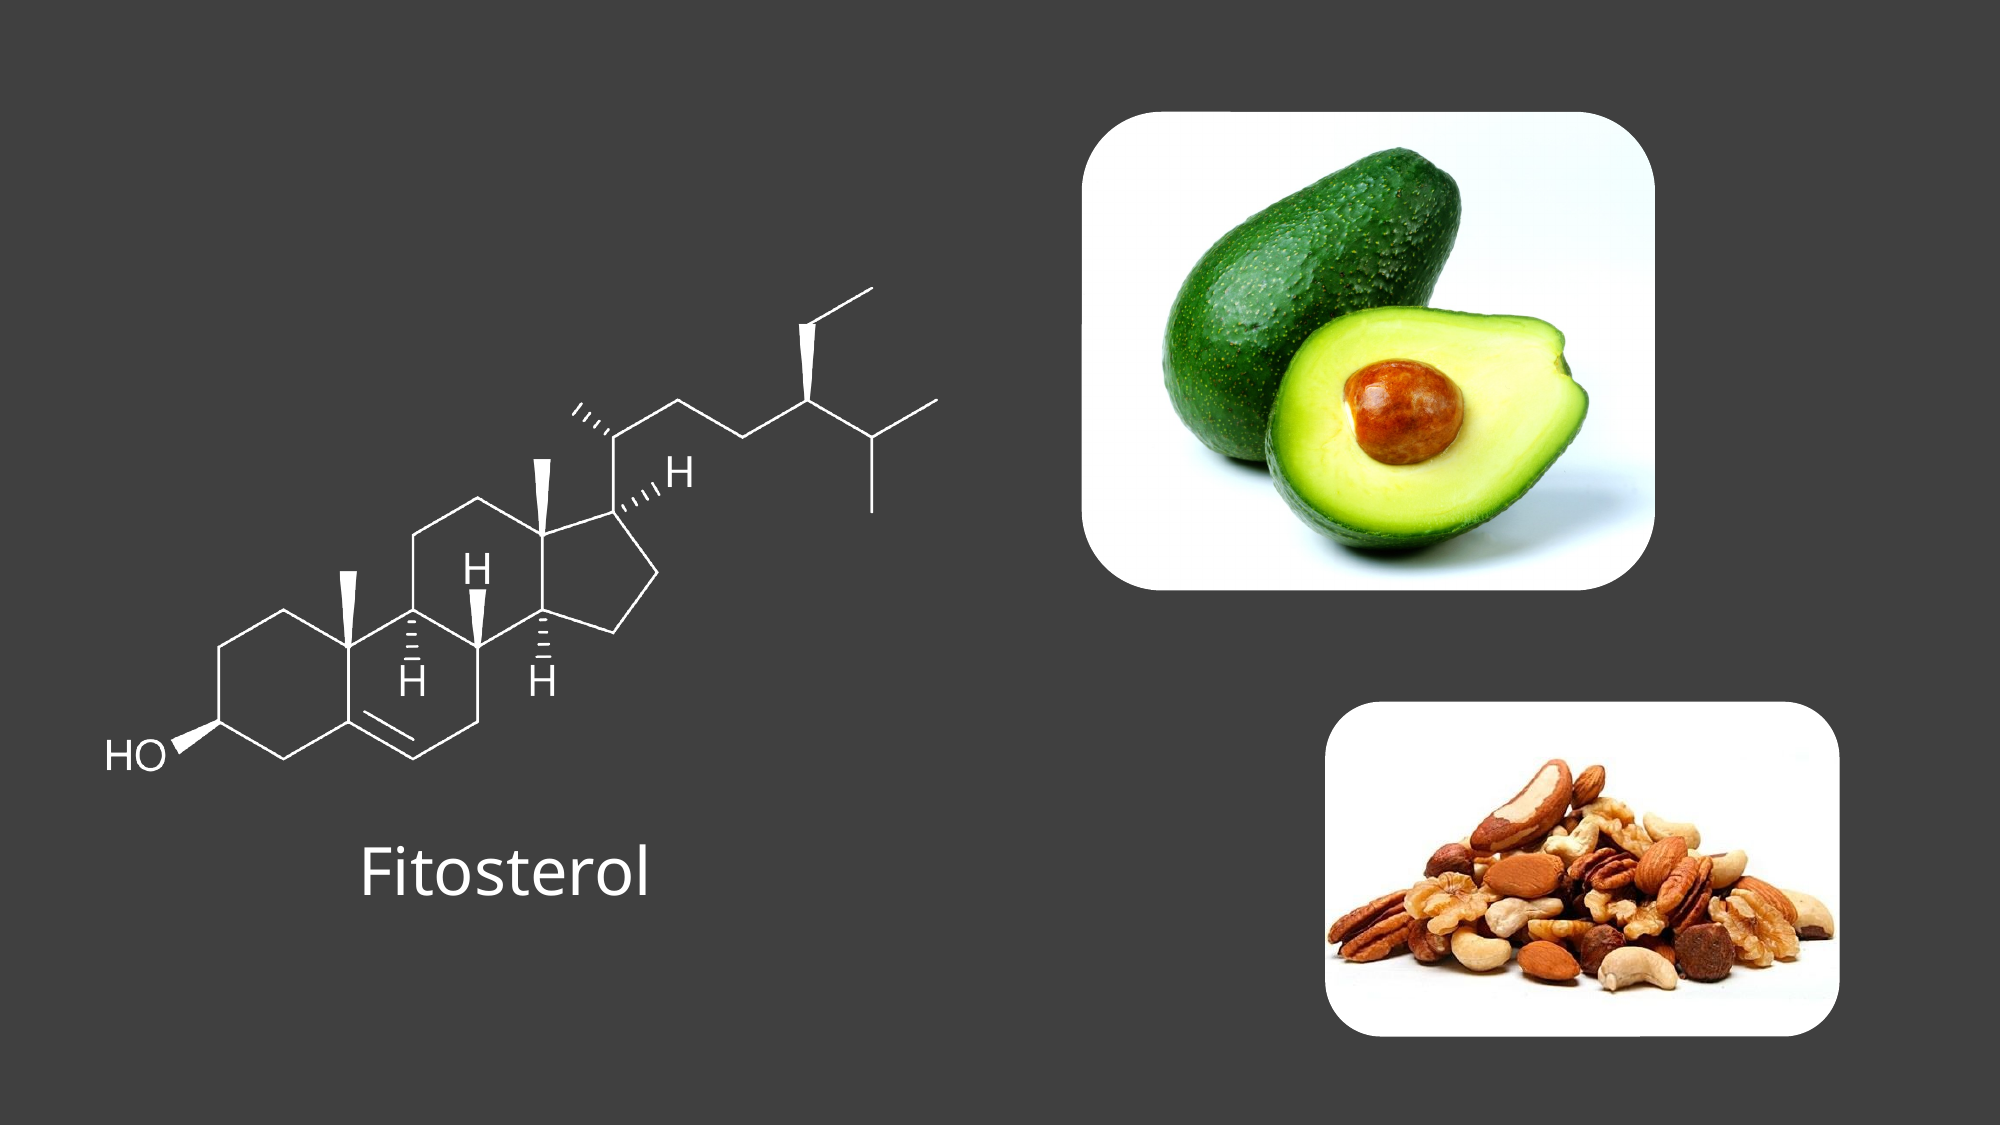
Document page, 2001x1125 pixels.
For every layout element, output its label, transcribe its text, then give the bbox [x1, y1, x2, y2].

picture [1325, 701, 1840, 1037]
text_box Fitosterol [245, 821, 766, 916]
picture [90, 277, 952, 785]
picture [1081, 111, 1655, 591]
